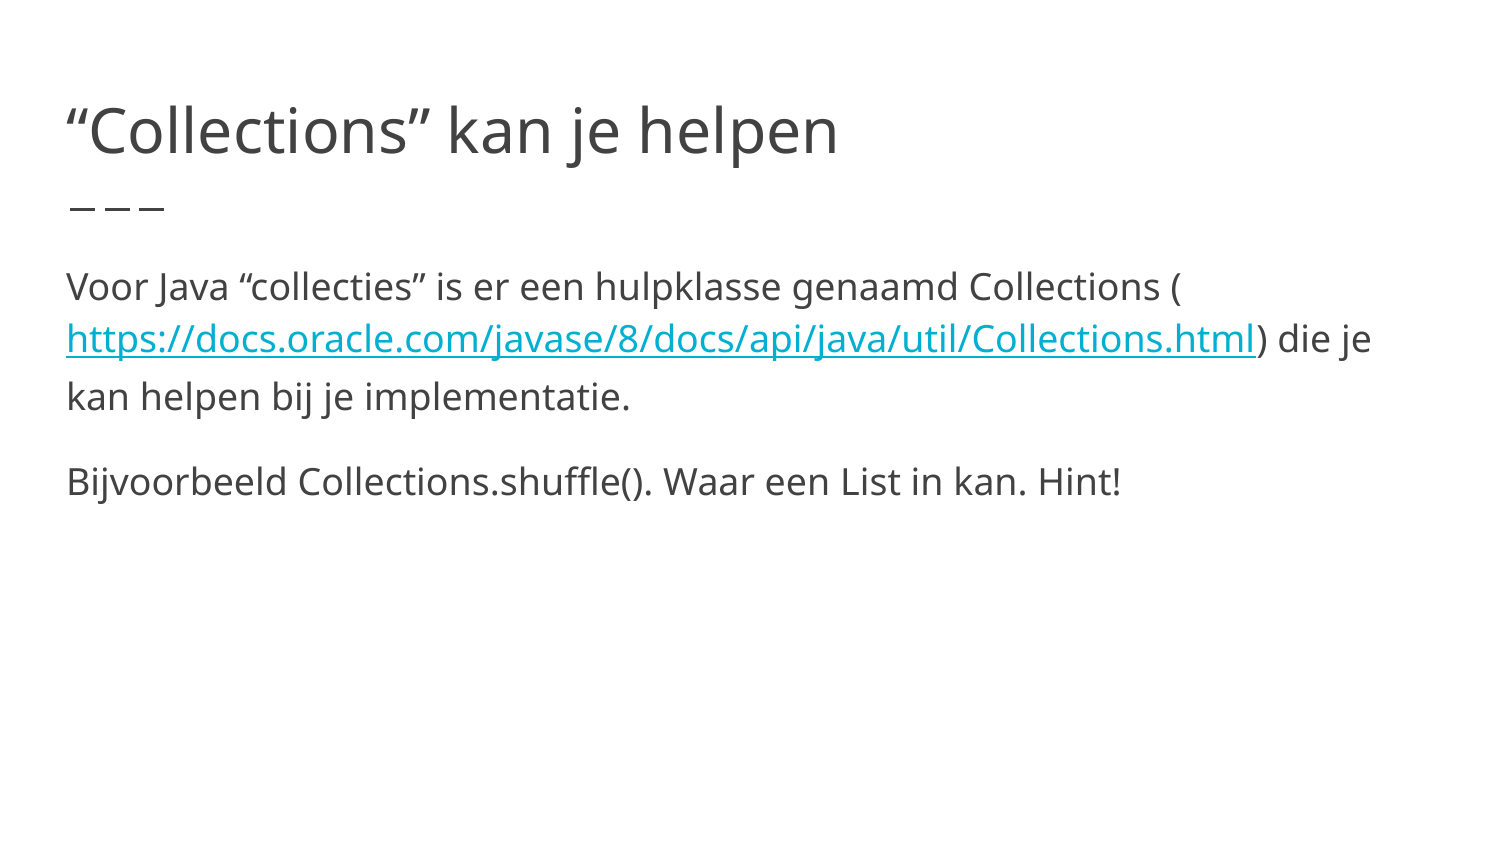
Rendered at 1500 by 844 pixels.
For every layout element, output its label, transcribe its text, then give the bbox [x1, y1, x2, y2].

list Voor Java “collecties” is er een hulpklasse genaamd Collections (https://docs.oracle.com/javase/8/docs/api/java/util/Collections.html) die je kan helpen bij je implementatie. Bijvoorbeeld Collections.shuffle(). Waar een List in kan. Hint! [51, 240, 1449, 750]
title “Collections” kan je helpen [51, 61, 1449, 182]
